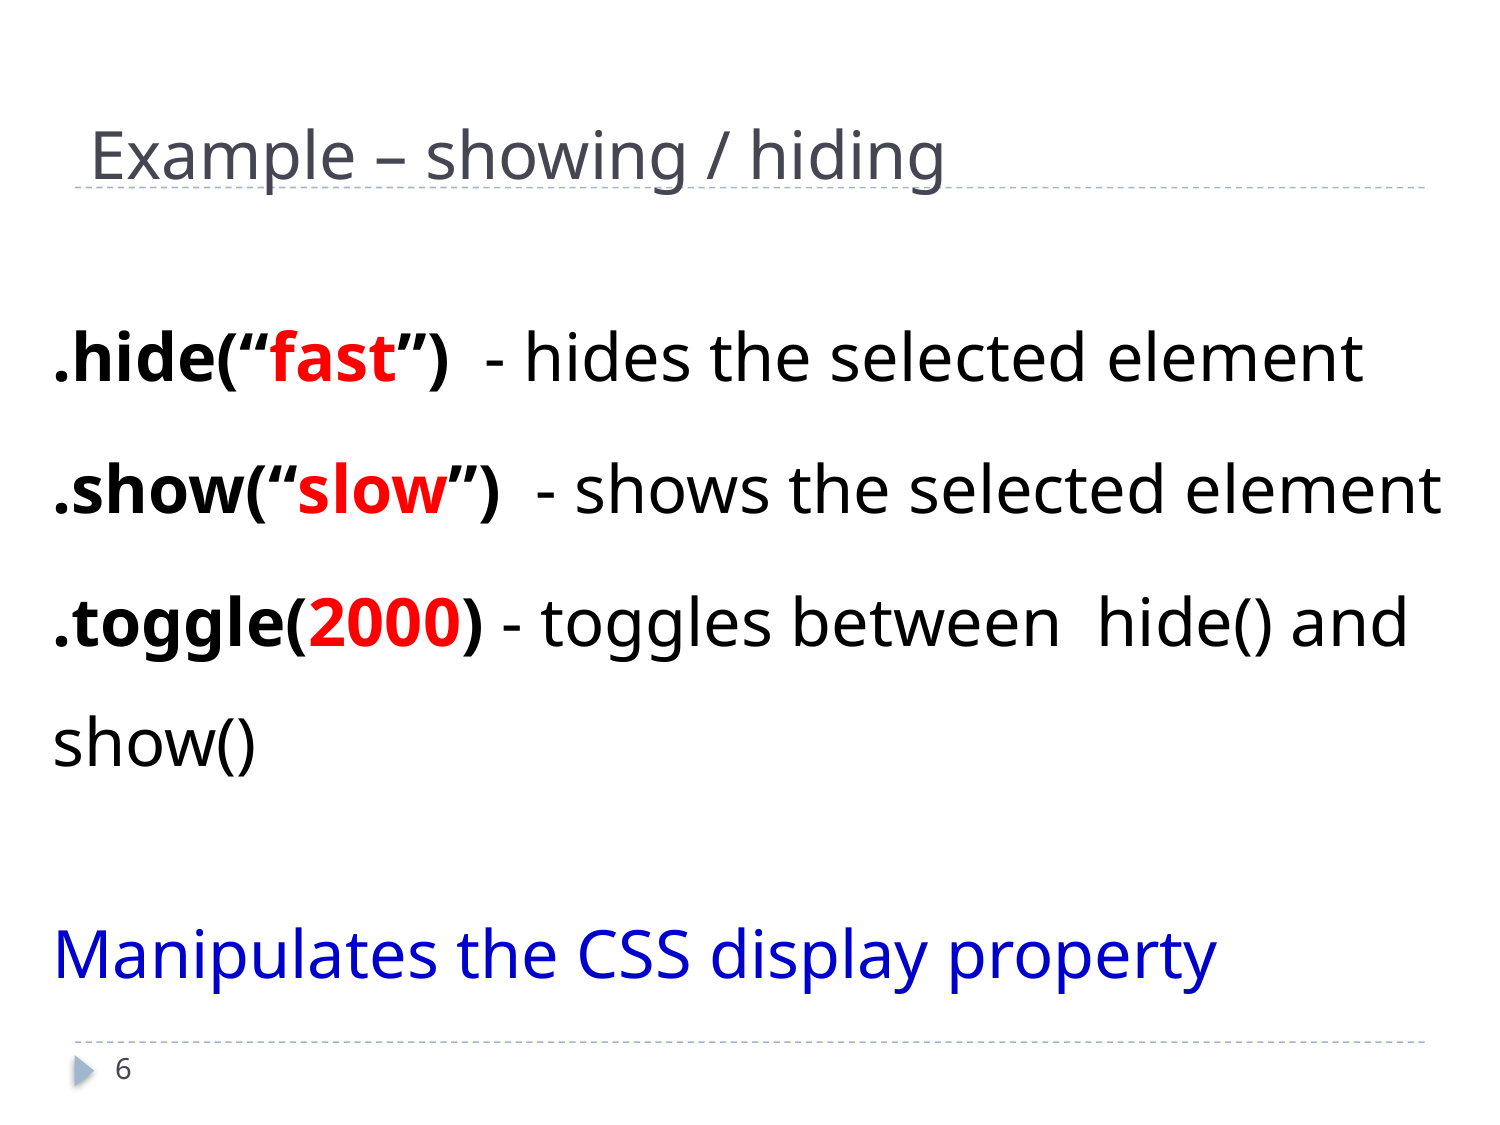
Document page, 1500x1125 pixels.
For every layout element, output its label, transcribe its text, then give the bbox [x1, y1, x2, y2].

list .hide(“fast”) - hides the selected element .show(“slow”) - shows the selected element .toggle(2000) - toggles between hide() and show() Manipulates the CSS display property [37, 174, 1500, 1025]
slide_number 6 [100, 1042, 426, 1103]
title Example – showing / hiding [75, 37, 1425, 174]
